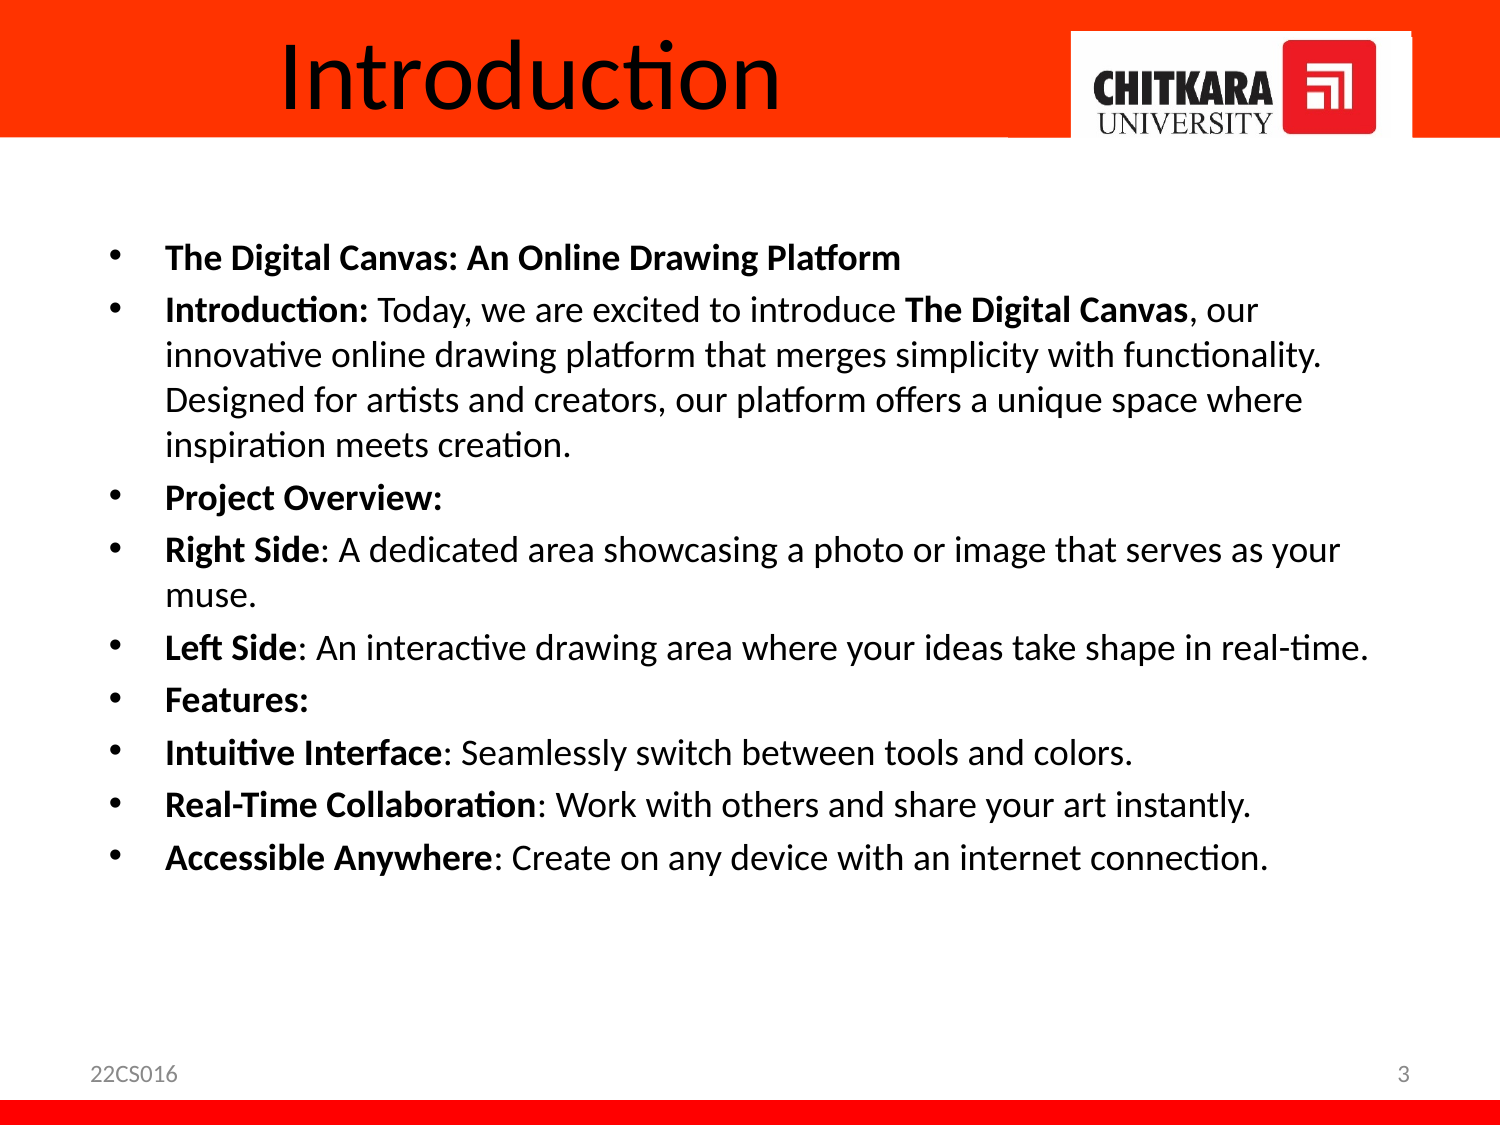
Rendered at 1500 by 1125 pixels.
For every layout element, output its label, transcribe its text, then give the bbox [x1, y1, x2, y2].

slide_number 3 [1074, 1042, 1425, 1103]
slide_number 22CS016 [75, 1042, 425, 1103]
picture [1074, 37, 1391, 138]
title Introduction [0, 23, 1063, 161]
list The Digital Canvas: An Online Drawing Platform Introduction: Today, we are excited to introduce The Digital Canvas, our innovative online drawing platform that merges simplicity with functionality. Designed for artists and creators, our platform offers a unique space where inspiration meets creation. Project Overview: Right Side: A dedicated area showcasing a photo or image that serves as your muse. Left Side: An interactive drawing area where your ideas take shape in real-time. Features: Intuitive Interface: Seamlessly switch between tools and colors. Real-Time Collaboration: Work with others and share your art instantly. Accessible Anywhere: Create on any device with an internet connection. [75, 224, 1425, 968]
